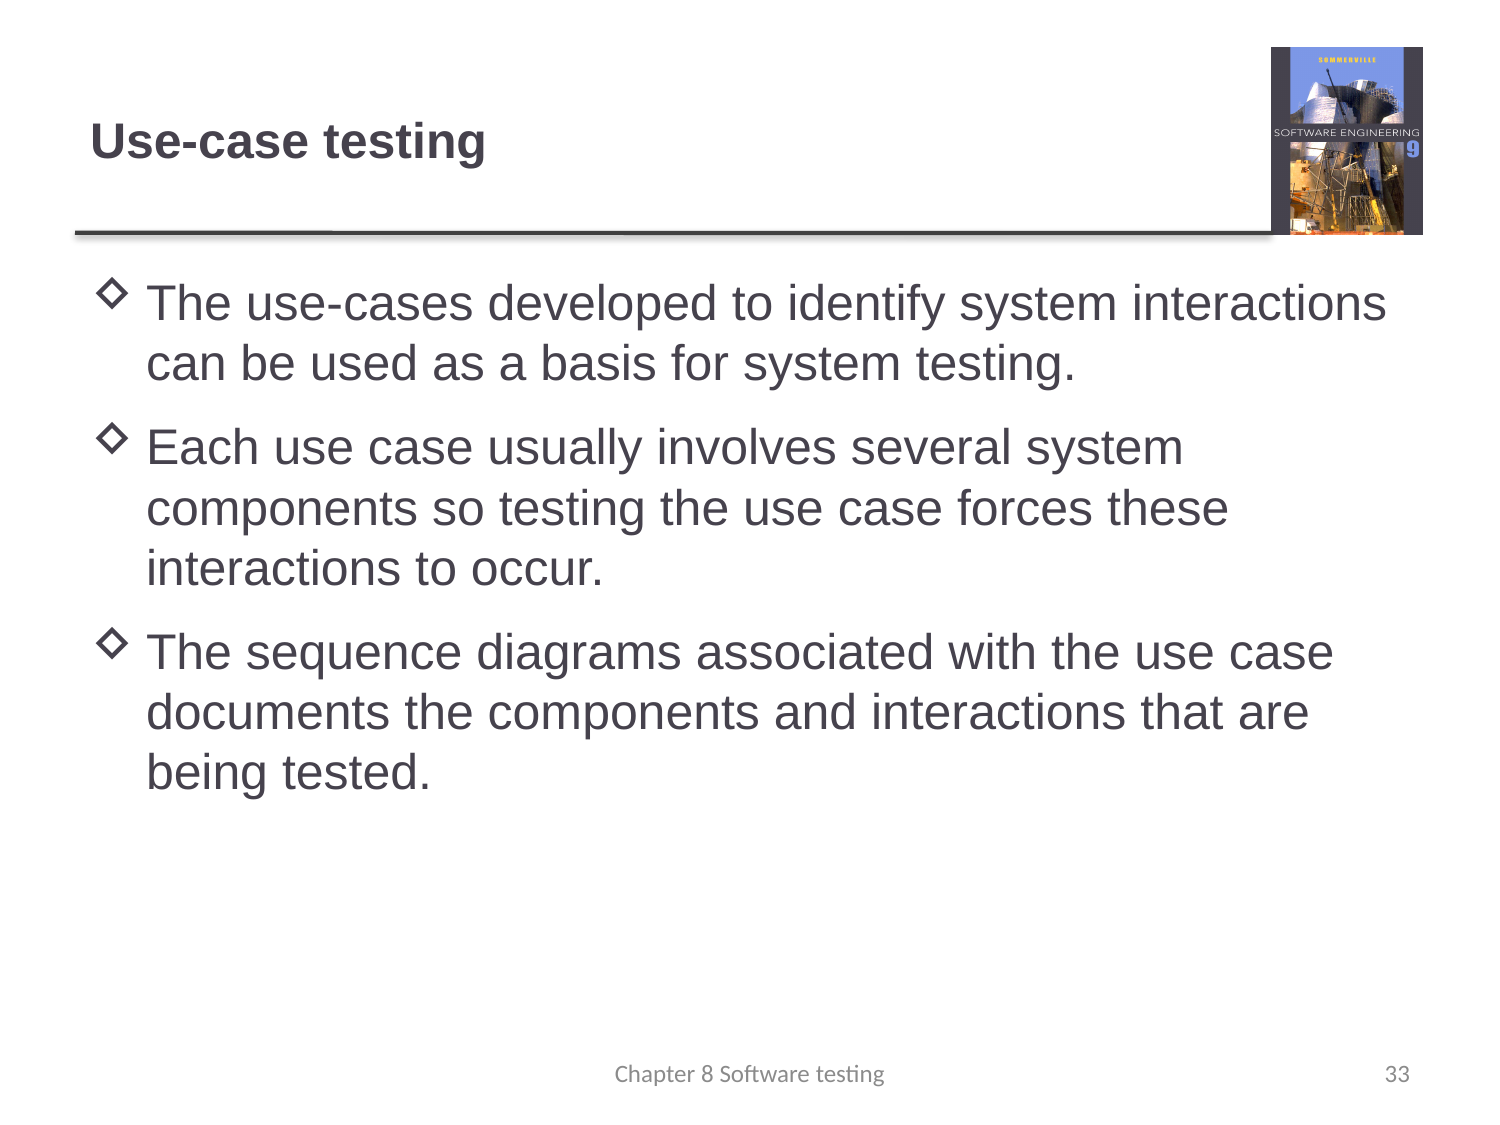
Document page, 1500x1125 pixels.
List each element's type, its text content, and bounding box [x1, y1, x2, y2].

footer Chapter 8 Software testing [512, 1042, 988, 1103]
title Use-case testing [74, 44, 1272, 233]
list The use-cases developed to identify system interactions can be used as a basis for system testing. Each use case usually involves several system components so testing the use case forces these interactions to occur. The sequence diagrams associated with the use case documents the components and interactions that are being tested. [75, 262, 1425, 1005]
picture [1272, 47, 1423, 235]
slide_number 33 [1074, 1042, 1425, 1103]
